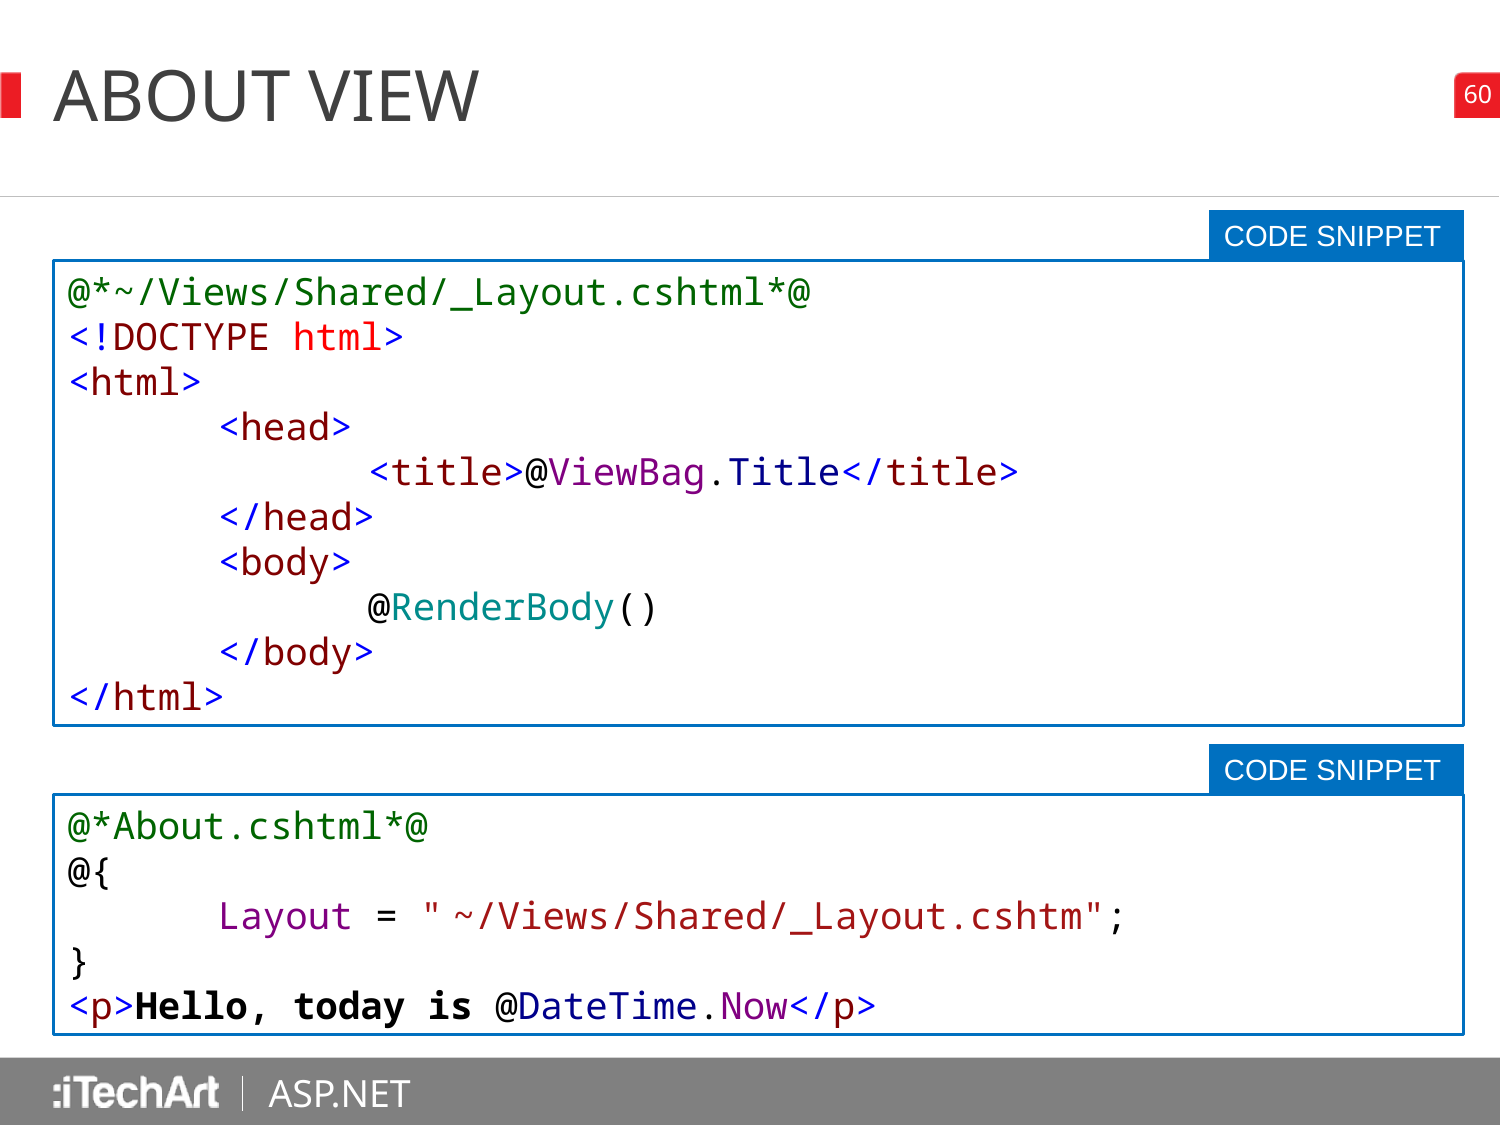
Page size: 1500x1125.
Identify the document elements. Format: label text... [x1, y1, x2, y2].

text_box @*About.cshtml*@ @{ Layout = " ~/Views/Shared/_Layout.cshtm"; } <p>Hello, today is @DateTime.Now</p> [53, 794, 1464, 1035]
picture [53, 1075, 219, 1108]
picture [1454, 72, 1500, 118]
text_box @*~/Views/Shared/_Layout.cshtml*@ <!DOCTYPE html> <html> <head> <title>@ViewBag.Title</title> </head> <body> @RenderBody() </body> </html> [53, 260, 1464, 726]
text_box CODE SNIPPET [1209, 744, 1464, 794]
title ABOUT VIEW [53, 0, 1448, 197]
picture [0, 72, 21, 118]
text_box CODE SNIPPET [1209, 210, 1464, 260]
